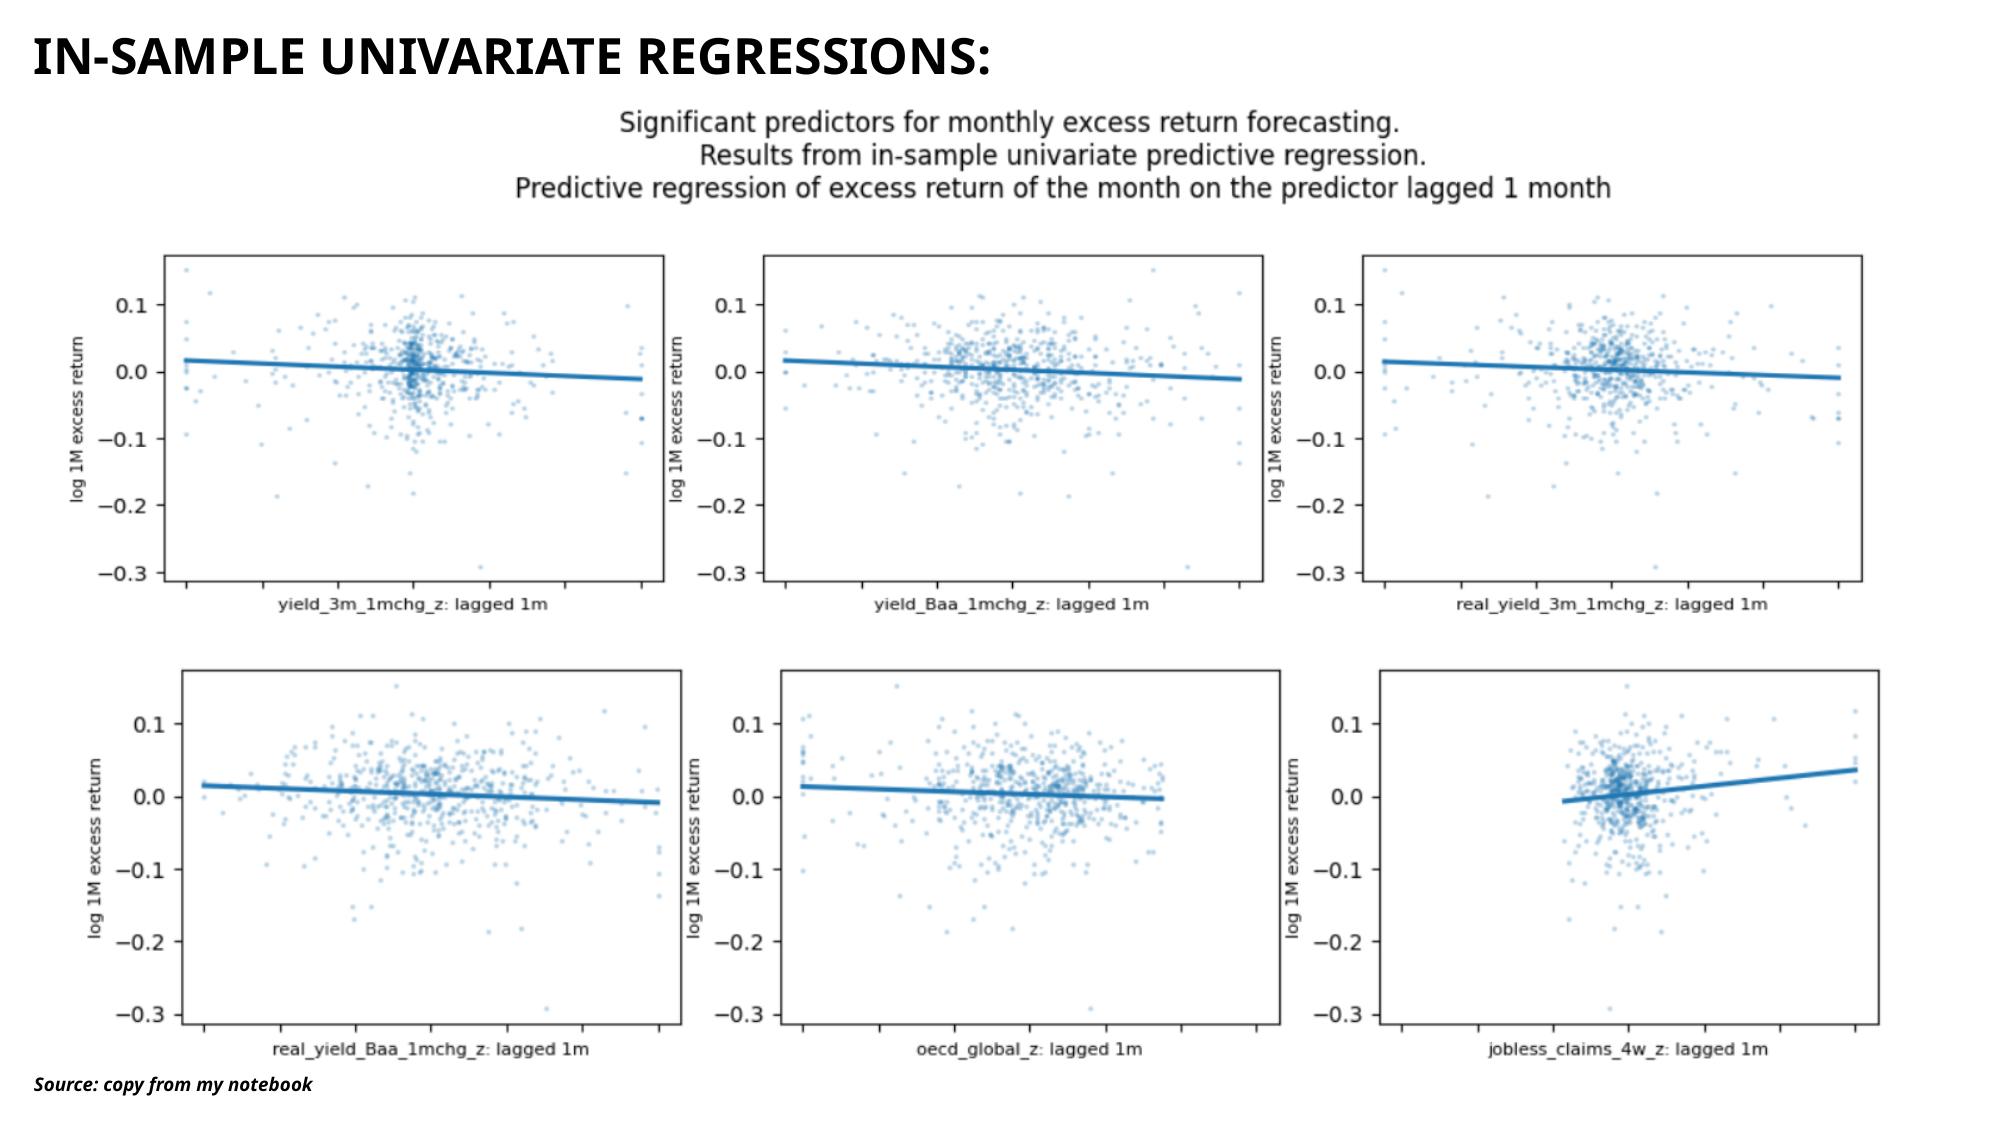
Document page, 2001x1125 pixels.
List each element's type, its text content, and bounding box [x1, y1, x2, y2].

picture [49, 92, 1945, 625]
text_box IN-SAMPLE UNIVARIATE REGRESSIONS: [19, 17, 1945, 92]
picture [75, 651, 1896, 1076]
text_box Source: copy from my notebook [19, 1065, 372, 1103]
